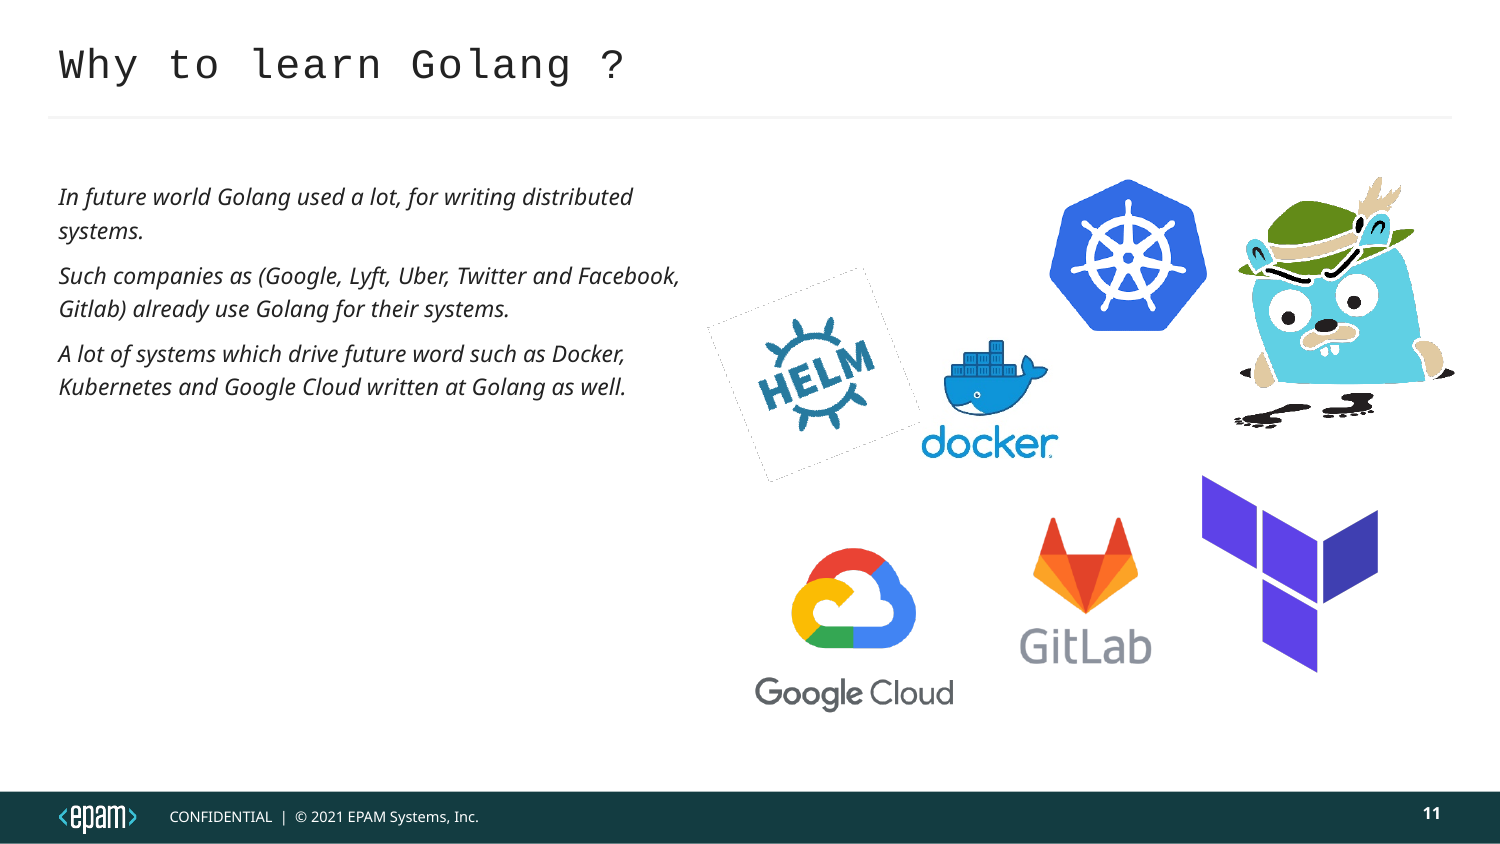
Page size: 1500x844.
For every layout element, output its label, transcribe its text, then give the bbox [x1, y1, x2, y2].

picture [1047, 177, 1209, 333]
picture [708, 266, 1060, 482]
picture [707, 483, 1001, 777]
list In future world Golang used a lot, for writing distributed systems. Such companies as (Google, Lyft, Uber, Twitter and Facebook, Gitlab) already use Golang for their systems. A lot of systems which drive future word such as Docker, Kubernetes and Google Cloud written at Golang as well. [58, 177, 687, 723]
picture [1170, 455, 1408, 692]
slide_number 11 [1216, 791, 1442, 844]
title Why to learn Golang ? [59, 37, 1442, 87]
picture [1010, 515, 1161, 666]
picture [1216, 173, 1474, 431]
